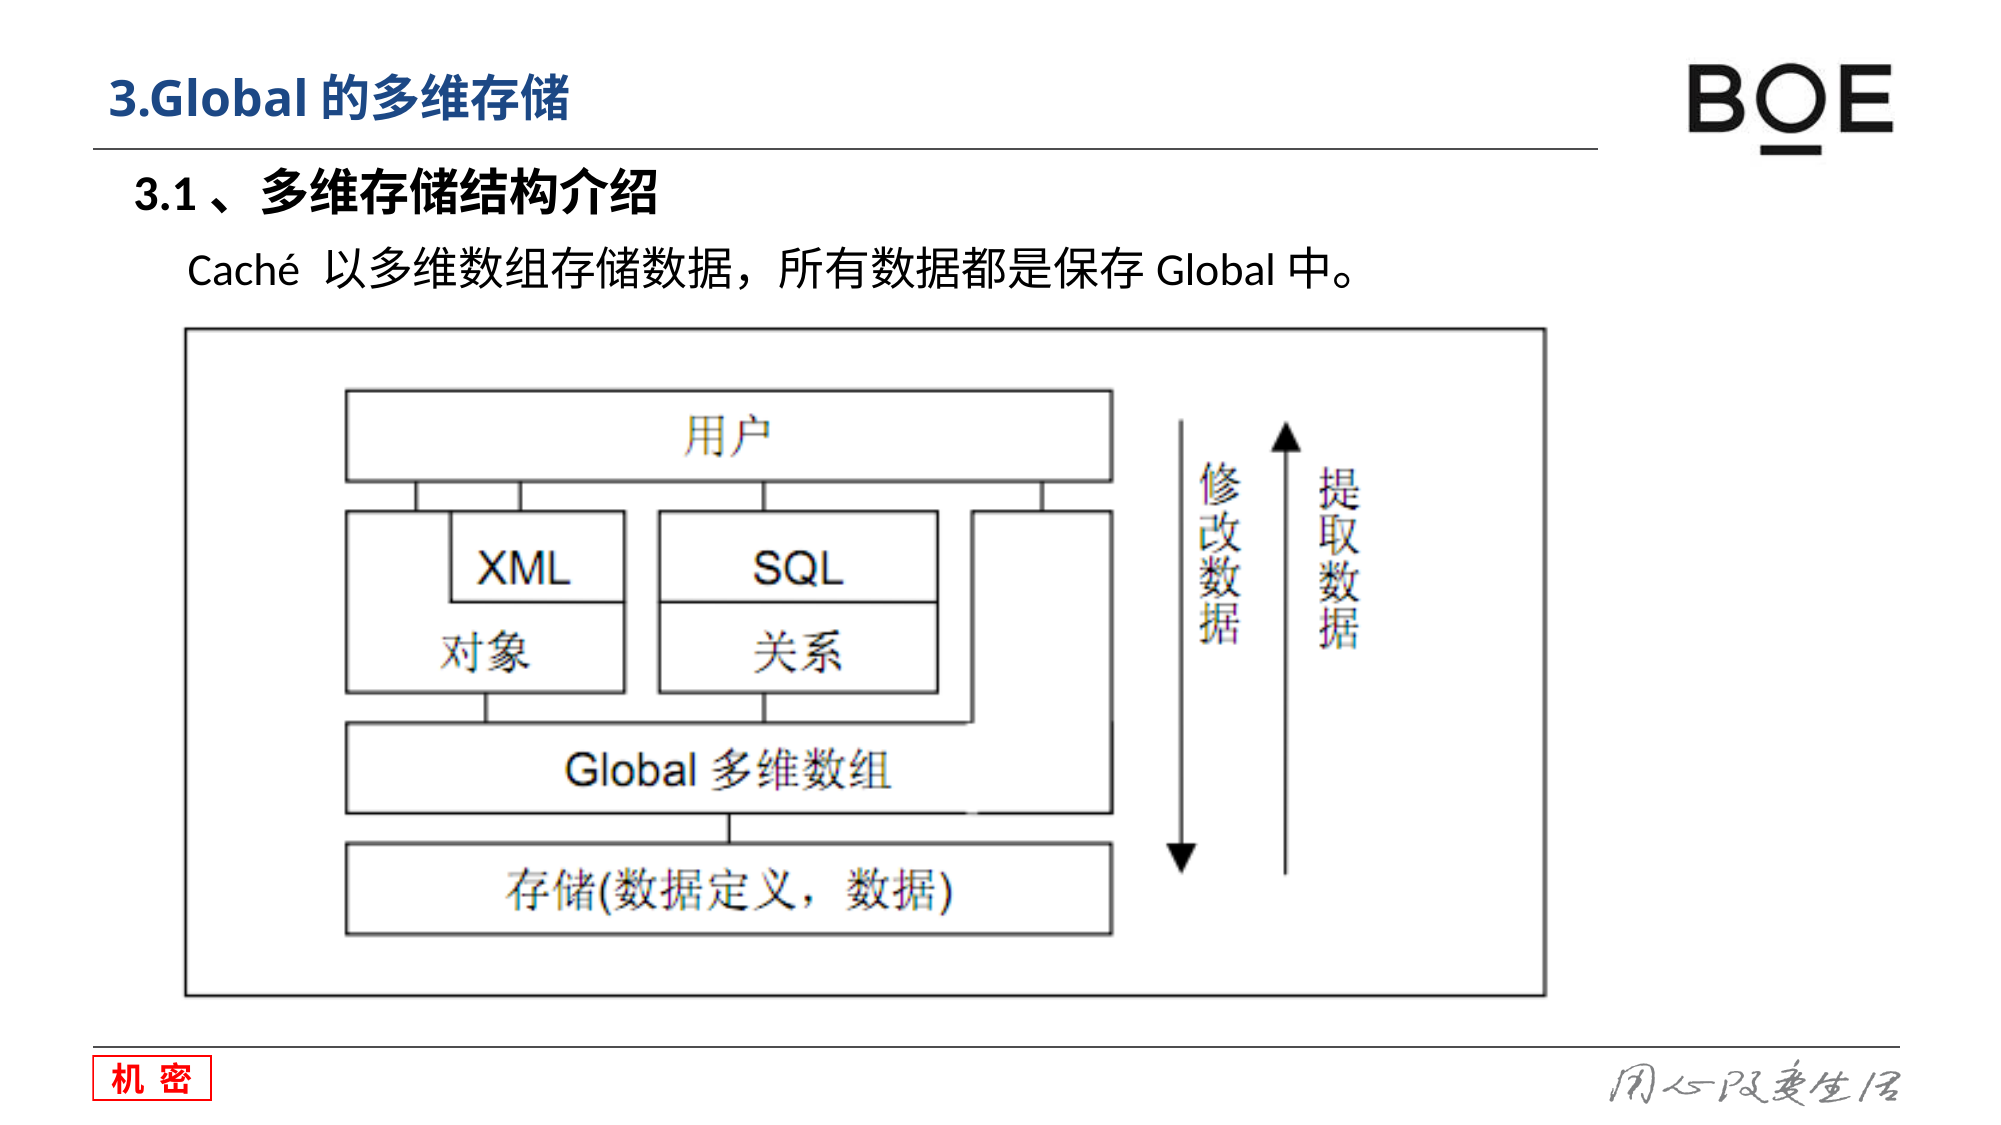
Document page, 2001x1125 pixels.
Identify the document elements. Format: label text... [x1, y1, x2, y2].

text_box 3.1、多维存储结构介绍 Caché 以多维数组存储数据，所有数据都是保存Global中。 [118, 159, 1469, 966]
picture [154, 297, 1961, 1125]
picture [1686, 36, 1895, 185]
title 3.Global的多维存储 [93, 0, 1174, 202]
